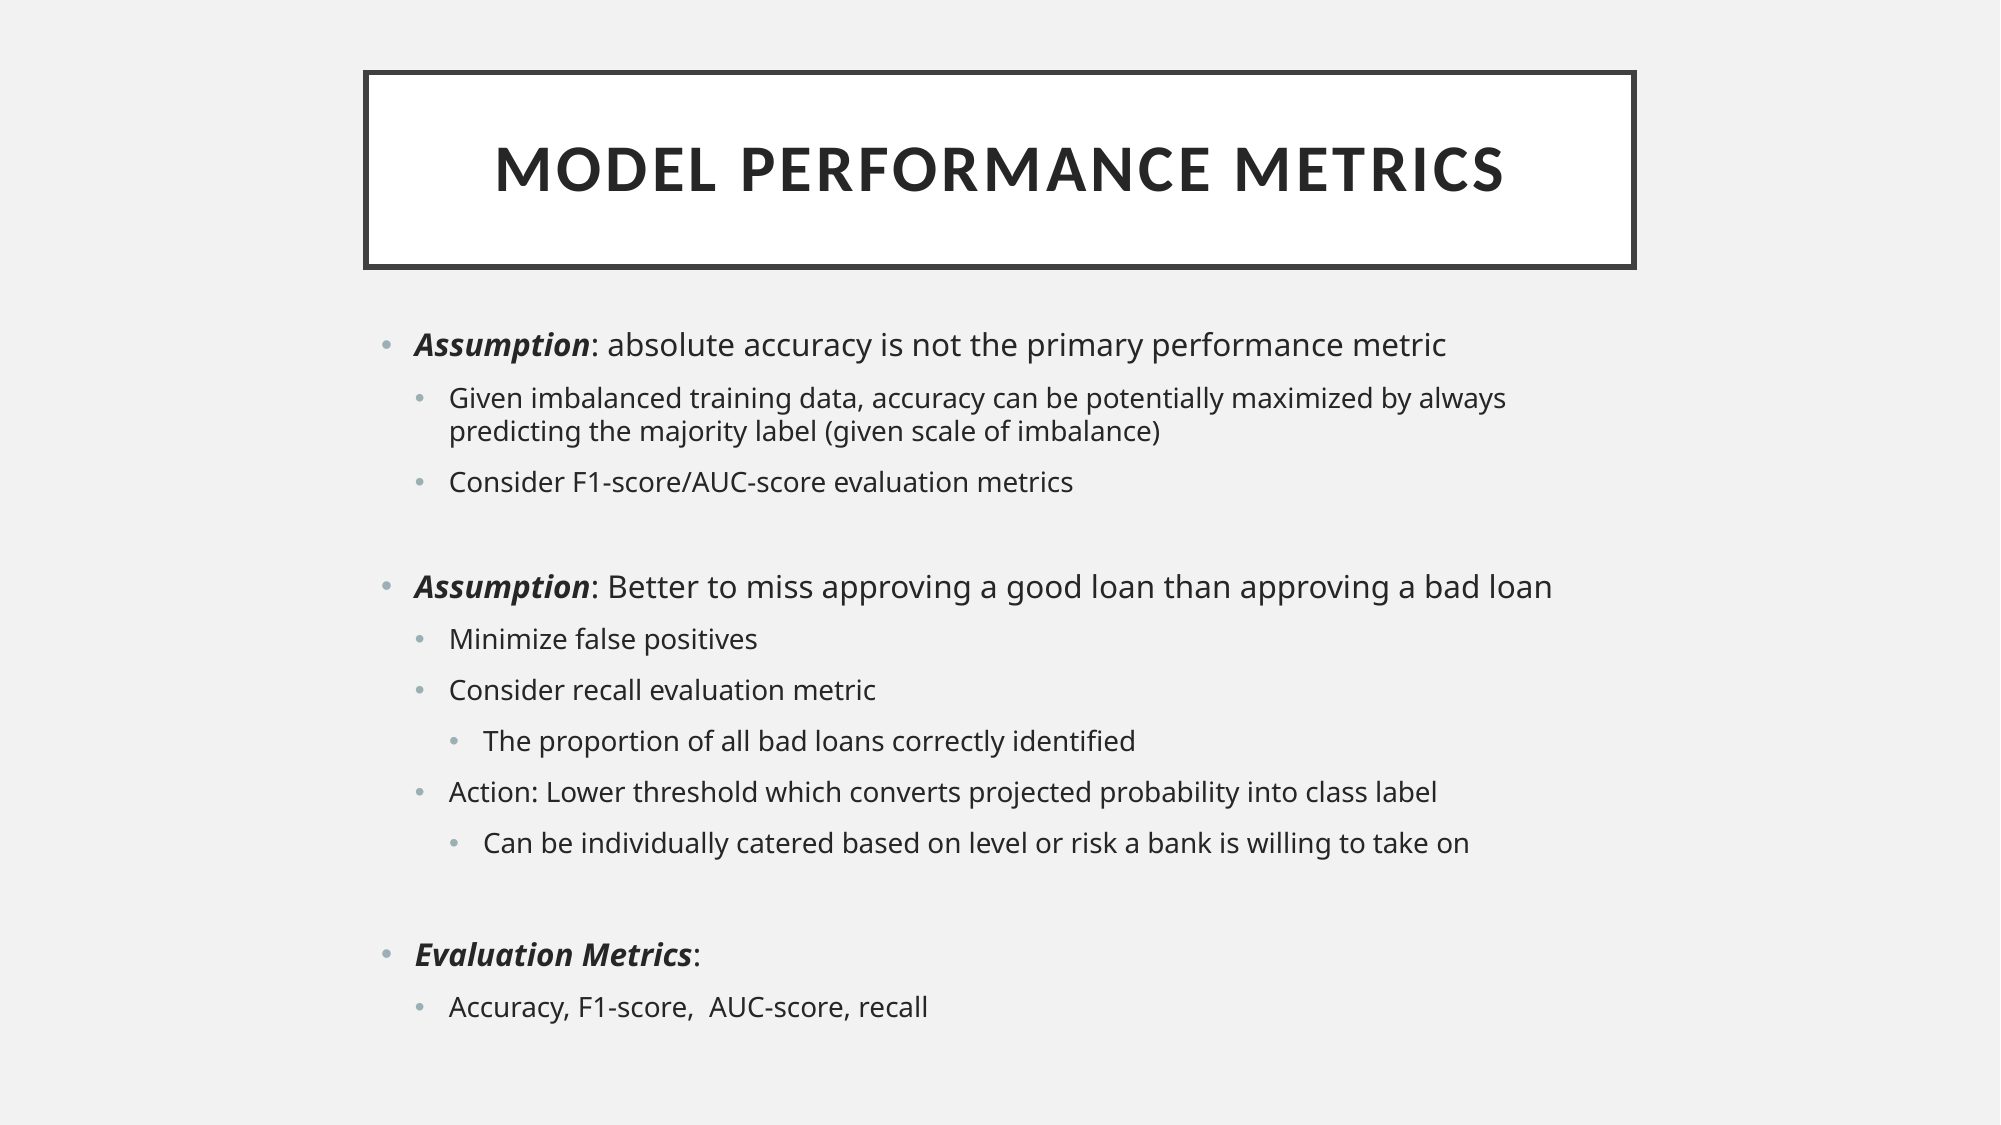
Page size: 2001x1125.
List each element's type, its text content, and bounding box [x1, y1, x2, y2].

title Model Performance Metrics [363, 70, 1637, 270]
list Assumption: absolute accuracy is not the primary performance metric Given imbalanced training data, accuracy can be potentially maximized by always predicting the majority label (given scale of imbalance) Consider F1-score/AUC-score evaluation metrics Assumption: Better to miss approving a good loan than approving a bad loan Minimize false positives Consider recall evaluation metric The proportion of all bad loans correctly identified Action: Lower threshold which converts projected probability into class label Can be individually catered based on level or risk a bank is willing to take on Evaluation Metrics: Accuracy, F1-score, AUC-score, recall [366, 317, 1634, 1042]
